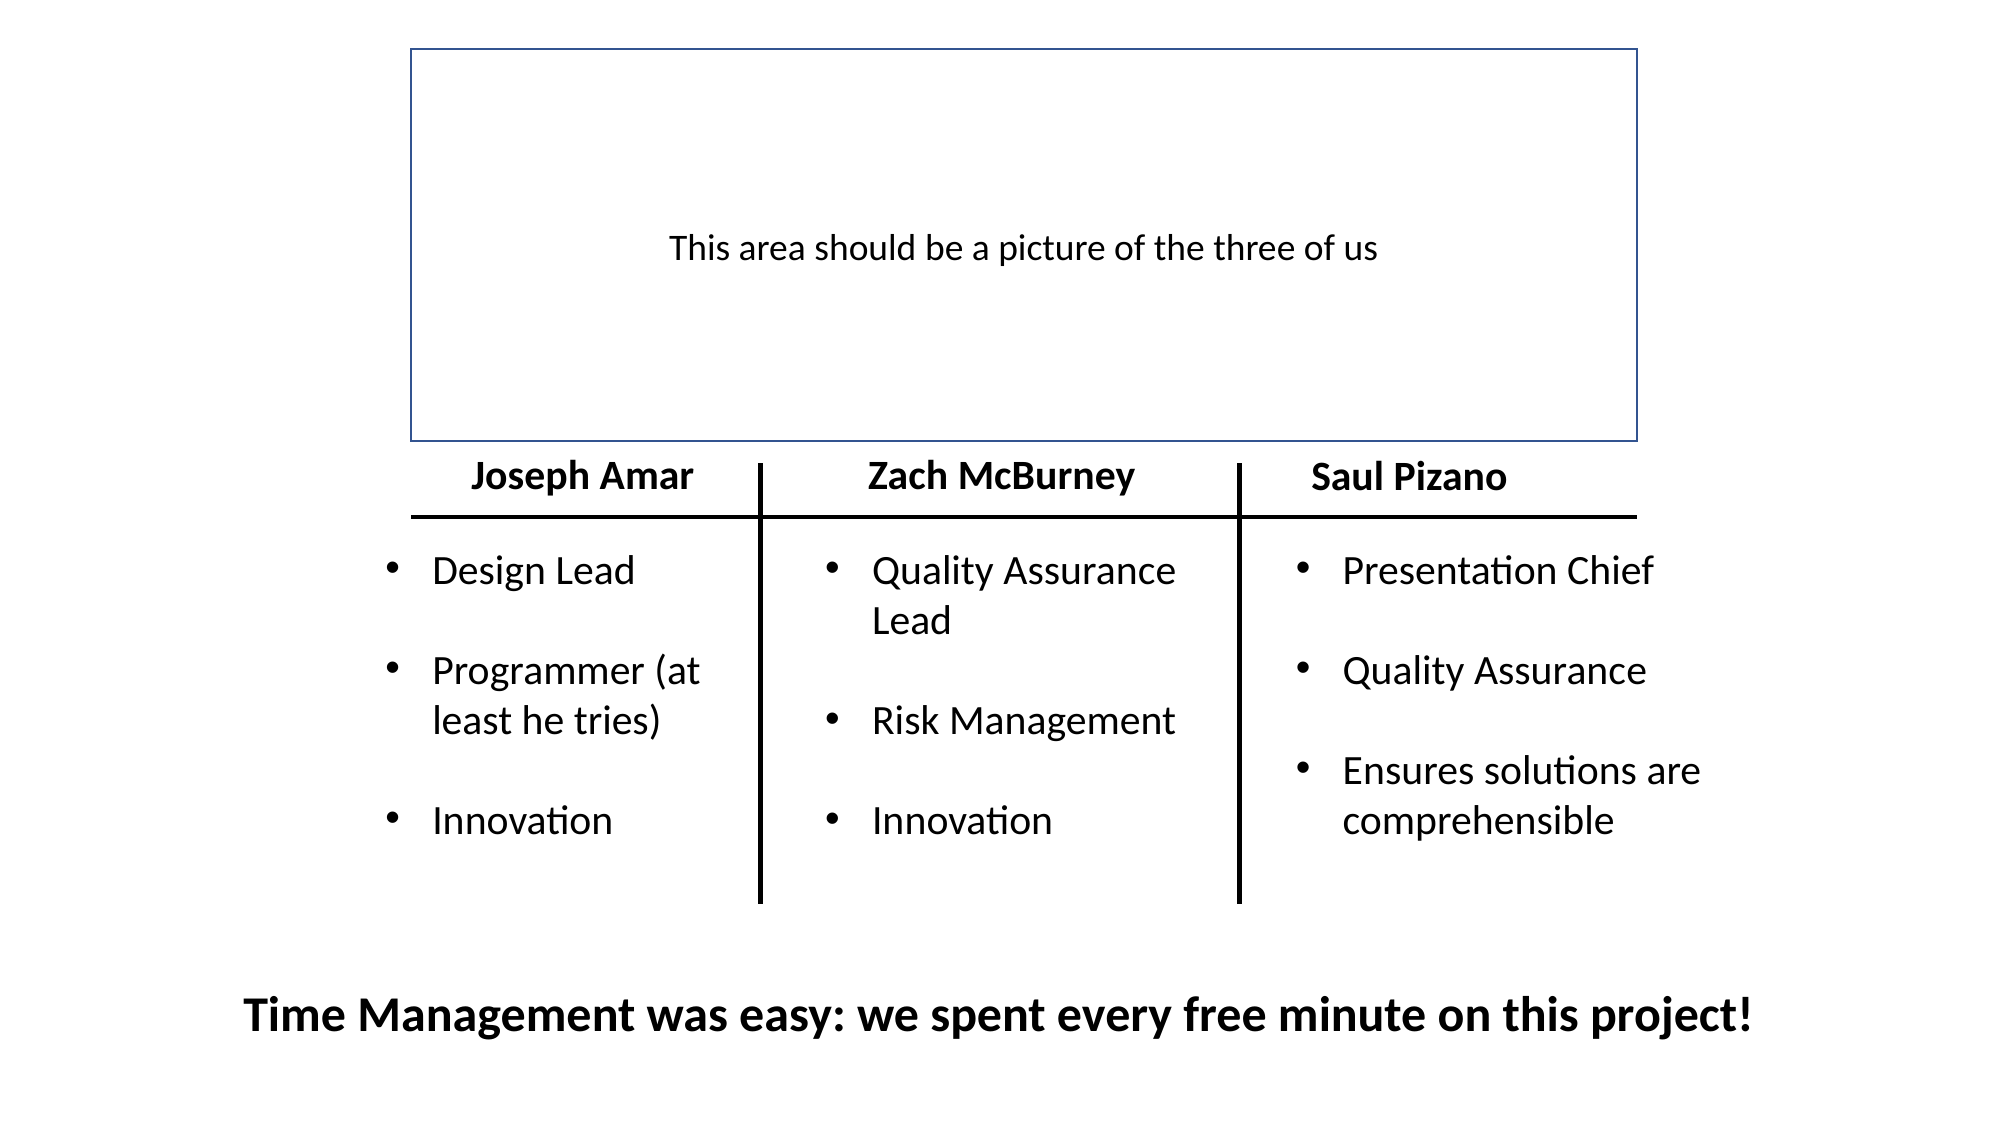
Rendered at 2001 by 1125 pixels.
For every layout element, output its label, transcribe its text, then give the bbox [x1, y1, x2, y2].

text_box Zach McBurney [853, 440, 1151, 506]
text_box Quality Assurance Lead Risk Management Innovation [810, 535, 1211, 901]
text_box Time Management was easy: we spent every free minute on this project! [228, 973, 1770, 1049]
text_box This area should be a picture of the three of us [410, 48, 1638, 442]
text_box Joseph Amar [456, 440, 710, 506]
text_box Presentation Chief Quality Assurance Ensures solutions are comprehensible [1281, 535, 1718, 850]
text_box Saul Pizano [1296, 441, 1523, 506]
text_box Design Lead Programmer (at least he tries) Innovation [370, 535, 719, 850]
